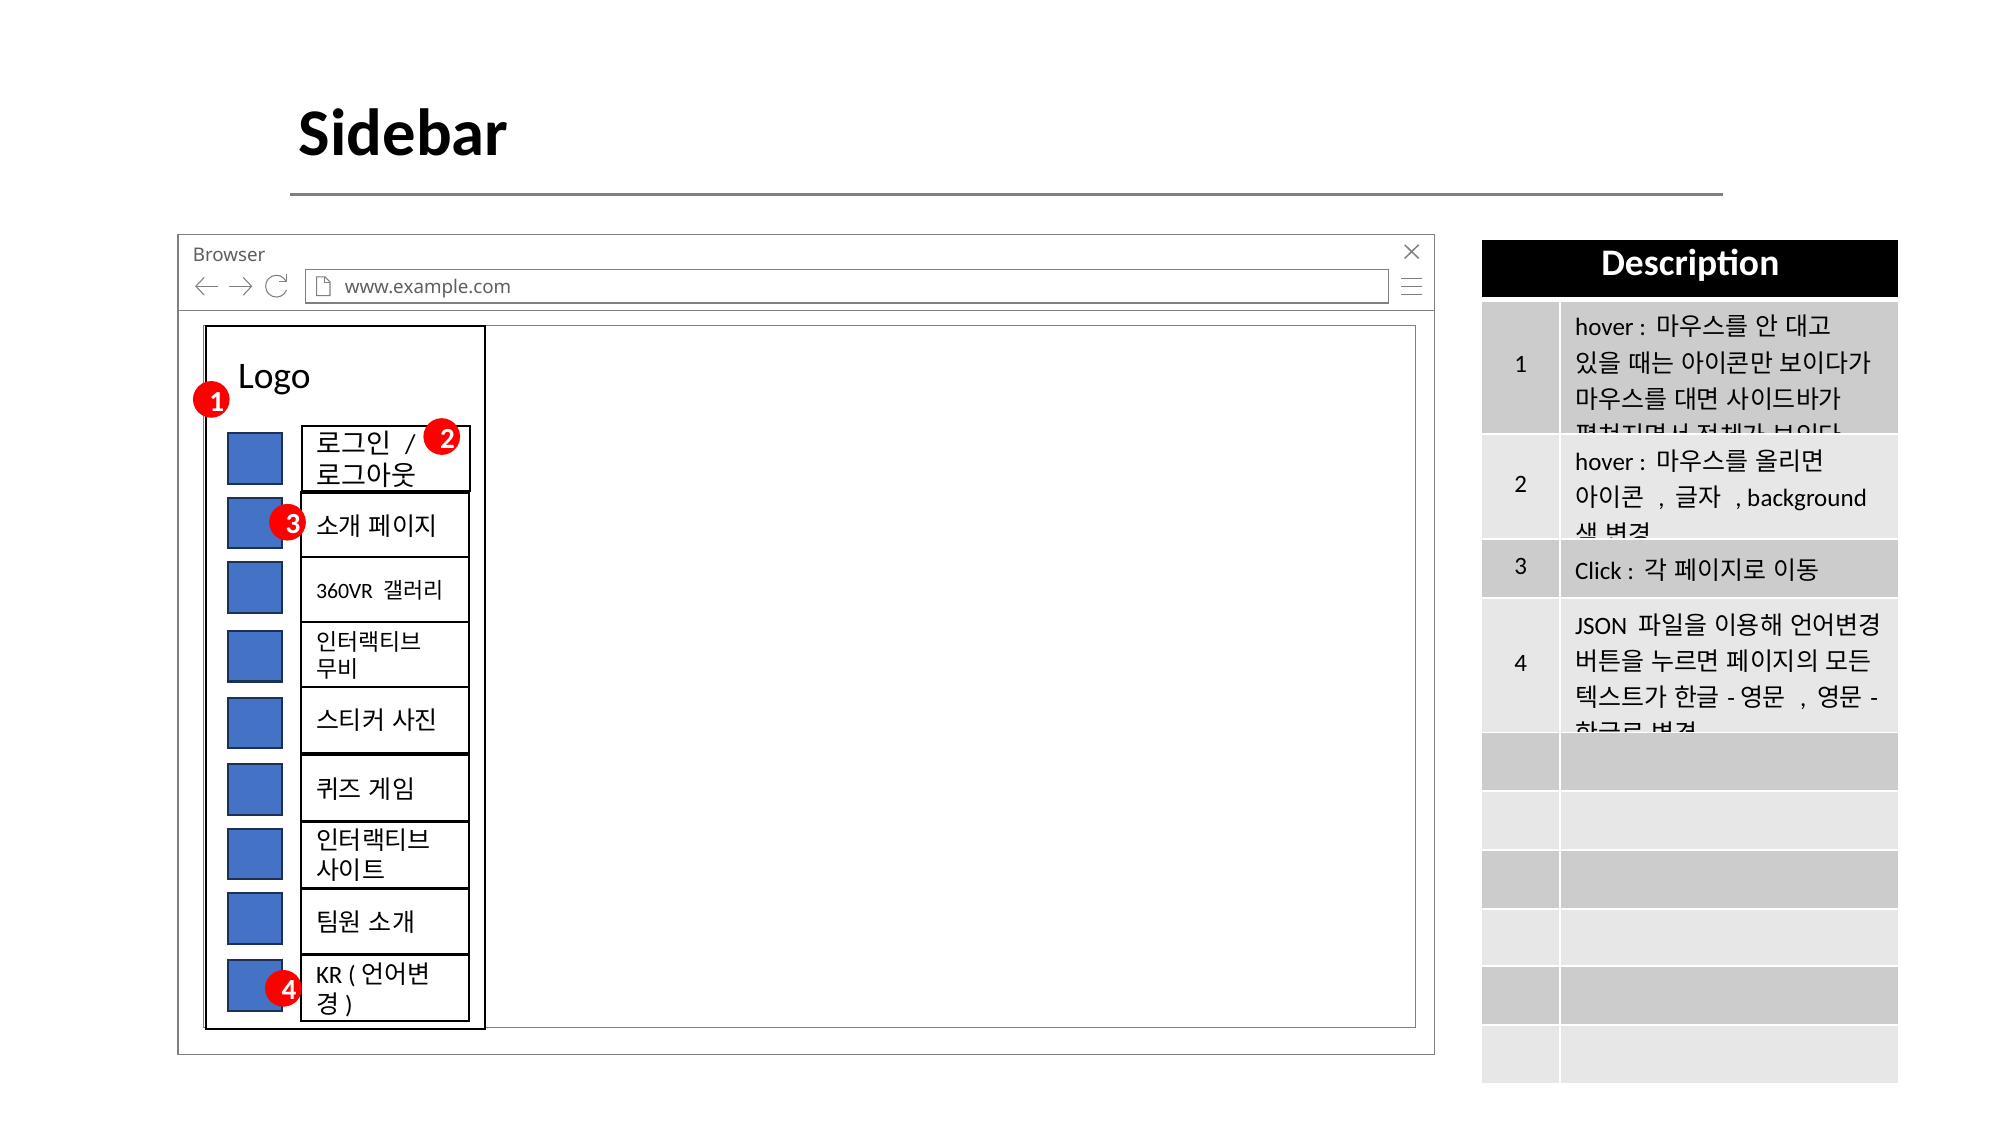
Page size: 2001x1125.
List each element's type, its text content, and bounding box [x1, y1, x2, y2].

table_cell JSON 파일을 이용해 언어변경 버튼을 누르면 페이지의 모든 텍스트가 한글-영문 , 영문-한글로 변경 [1561, 599, 1898, 732]
table_cell [1482, 851, 1559, 908]
table_cell 3 [1482, 540, 1559, 597]
table_cell [1482, 1026, 1559, 1083]
table_cell [1482, 792, 1559, 849]
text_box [177, 234, 1435, 1055]
table_cell [1561, 1026, 1898, 1083]
table_cell [1561, 792, 1898, 849]
table_cell [1561, 910, 1898, 965]
text_box Sidebar [284, 80, 524, 176]
table_cell [1561, 733, 1898, 790]
table_cell hover : 마우스를 올리면 아이콘 , 글자 , background 색 변경 [1561, 435, 1898, 538]
table_cell [1561, 851, 1898, 908]
table_cell [1482, 910, 1559, 965]
table_cell [1561, 967, 1898, 1024]
table_cell [1482, 733, 1559, 790]
table_cell [1482, 967, 1559, 1024]
table_cell hover : 마우스를 안 대고 있을 때는 아이콘만 보이다가 마우스를 대면 사이드바가 펼쳐지면서 전체가 보인다 [1561, 302, 1898, 433]
table_cell Click : 각 페이지로 이동 [1561, 540, 1898, 597]
table_header Description [1482, 240, 1898, 297]
table_cell 4 [1482, 599, 1559, 732]
table_cell 1 [1482, 302, 1559, 433]
table_cell 2 [1482, 435, 1559, 538]
